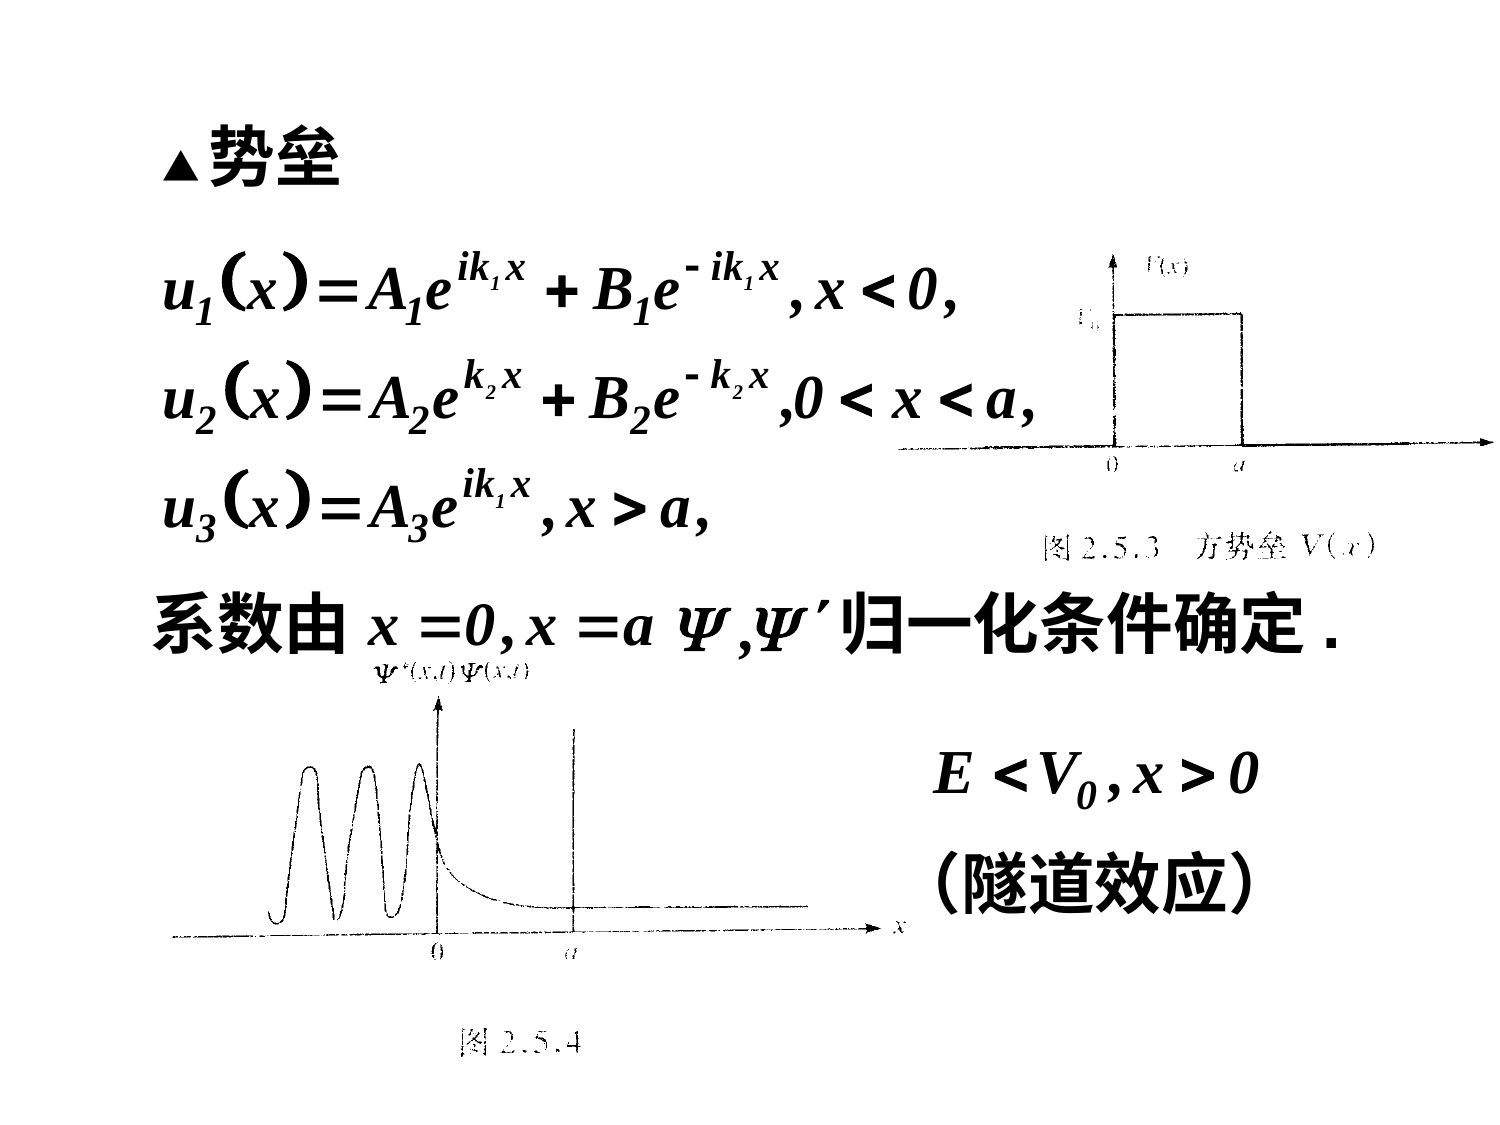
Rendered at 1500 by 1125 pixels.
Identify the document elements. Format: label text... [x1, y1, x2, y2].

picture [170, 621, 1152, 1068]
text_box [159, 243, 1038, 550]
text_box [359, 597, 661, 660]
picture [885, 196, 1500, 567]
text_box ▲势垒 [147, 107, 431, 202]
text_box 归一化条件确定. [824, 574, 1357, 669]
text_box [678, 597, 830, 665]
text_box 系数由 [135, 574, 384, 669]
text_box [926, 739, 1266, 815]
text_box （隧道效应） [1156, 834, 1311, 929]
